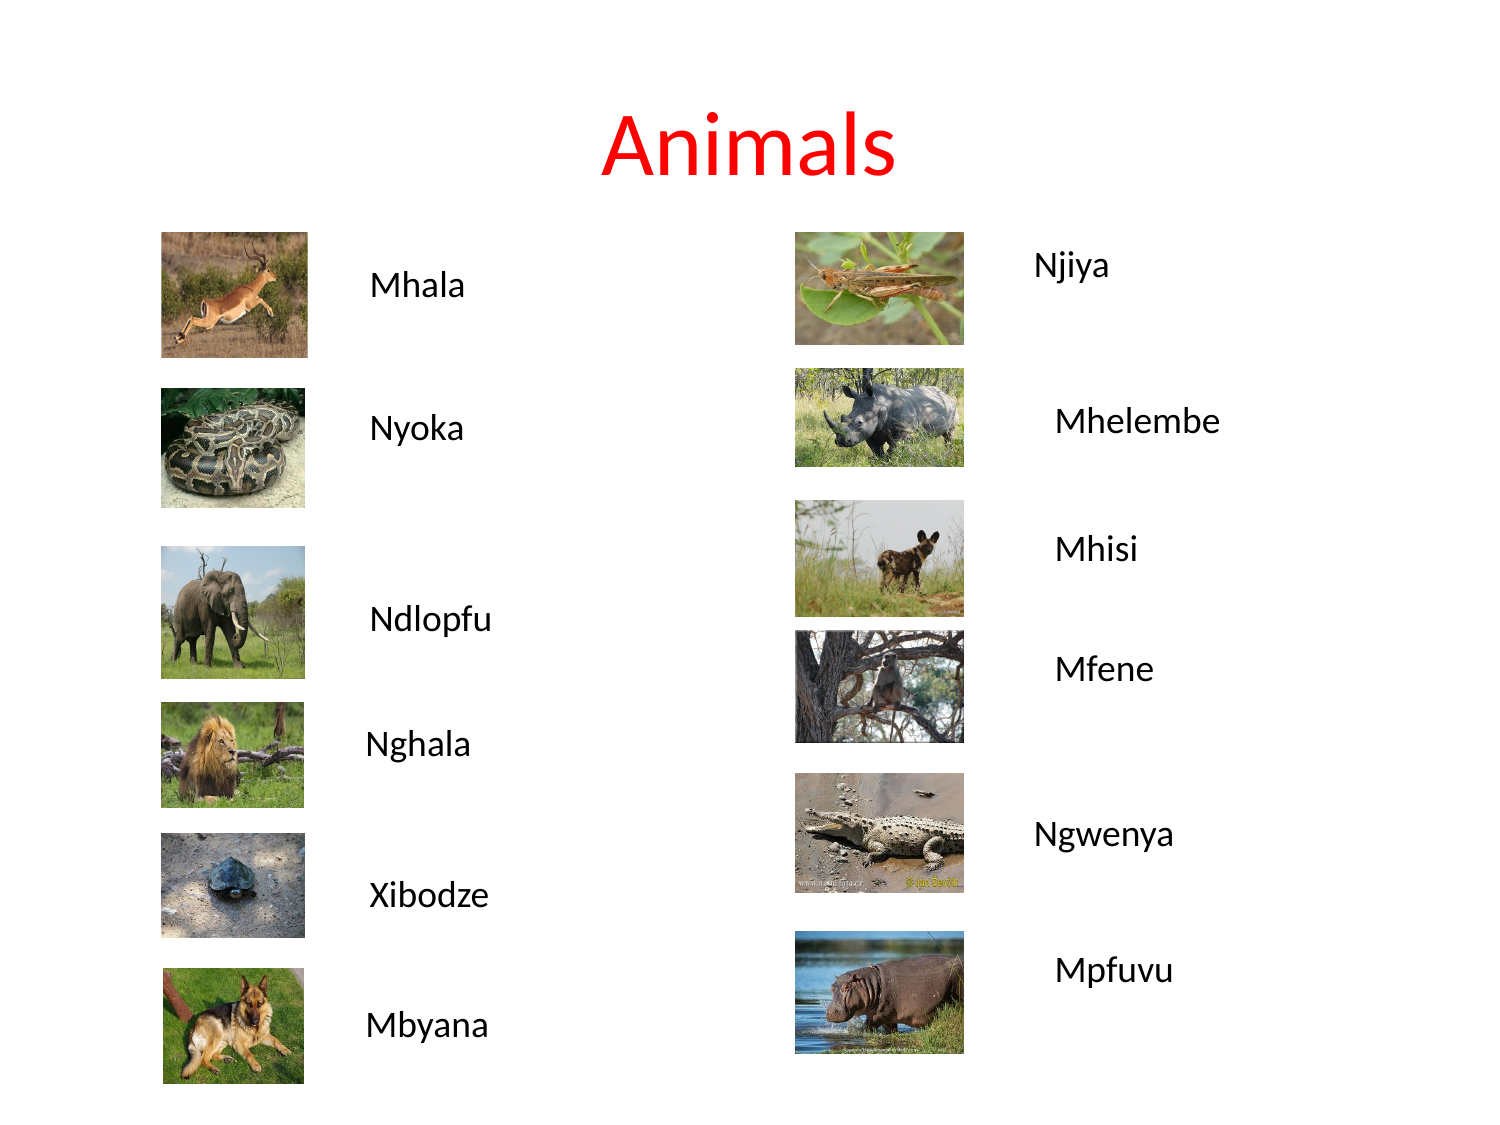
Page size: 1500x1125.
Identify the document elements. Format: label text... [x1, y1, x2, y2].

picture [160, 702, 304, 808]
text_box Mhala [354, 252, 564, 312]
picture [795, 500, 964, 618]
picture [795, 630, 964, 743]
picture [795, 232, 964, 345]
text_box Mhelembe [1039, 388, 1249, 449]
picture [795, 368, 964, 468]
text_box Mfene [1039, 636, 1249, 696]
title Animals [75, 45, 1425, 233]
text_box Mpfuvu [1039, 938, 1249, 998]
picture [795, 773, 964, 893]
text_box Ndlopfu [354, 586, 564, 647]
text_box Ngwenya [1019, 801, 1228, 862]
picture [161, 833, 306, 939]
text_box Mbyana [350, 992, 559, 1053]
text_box Njiya [1019, 232, 1228, 293]
text_box Nghala [350, 711, 559, 772]
text_box Xibodze [354, 862, 564, 922]
picture [161, 388, 306, 508]
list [160, 232, 308, 358]
text_box Nyoka [354, 395, 564, 456]
picture [161, 546, 306, 679]
picture [795, 931, 964, 1054]
text_box Mhisi [1039, 516, 1249, 577]
picture [163, 968, 304, 1085]
